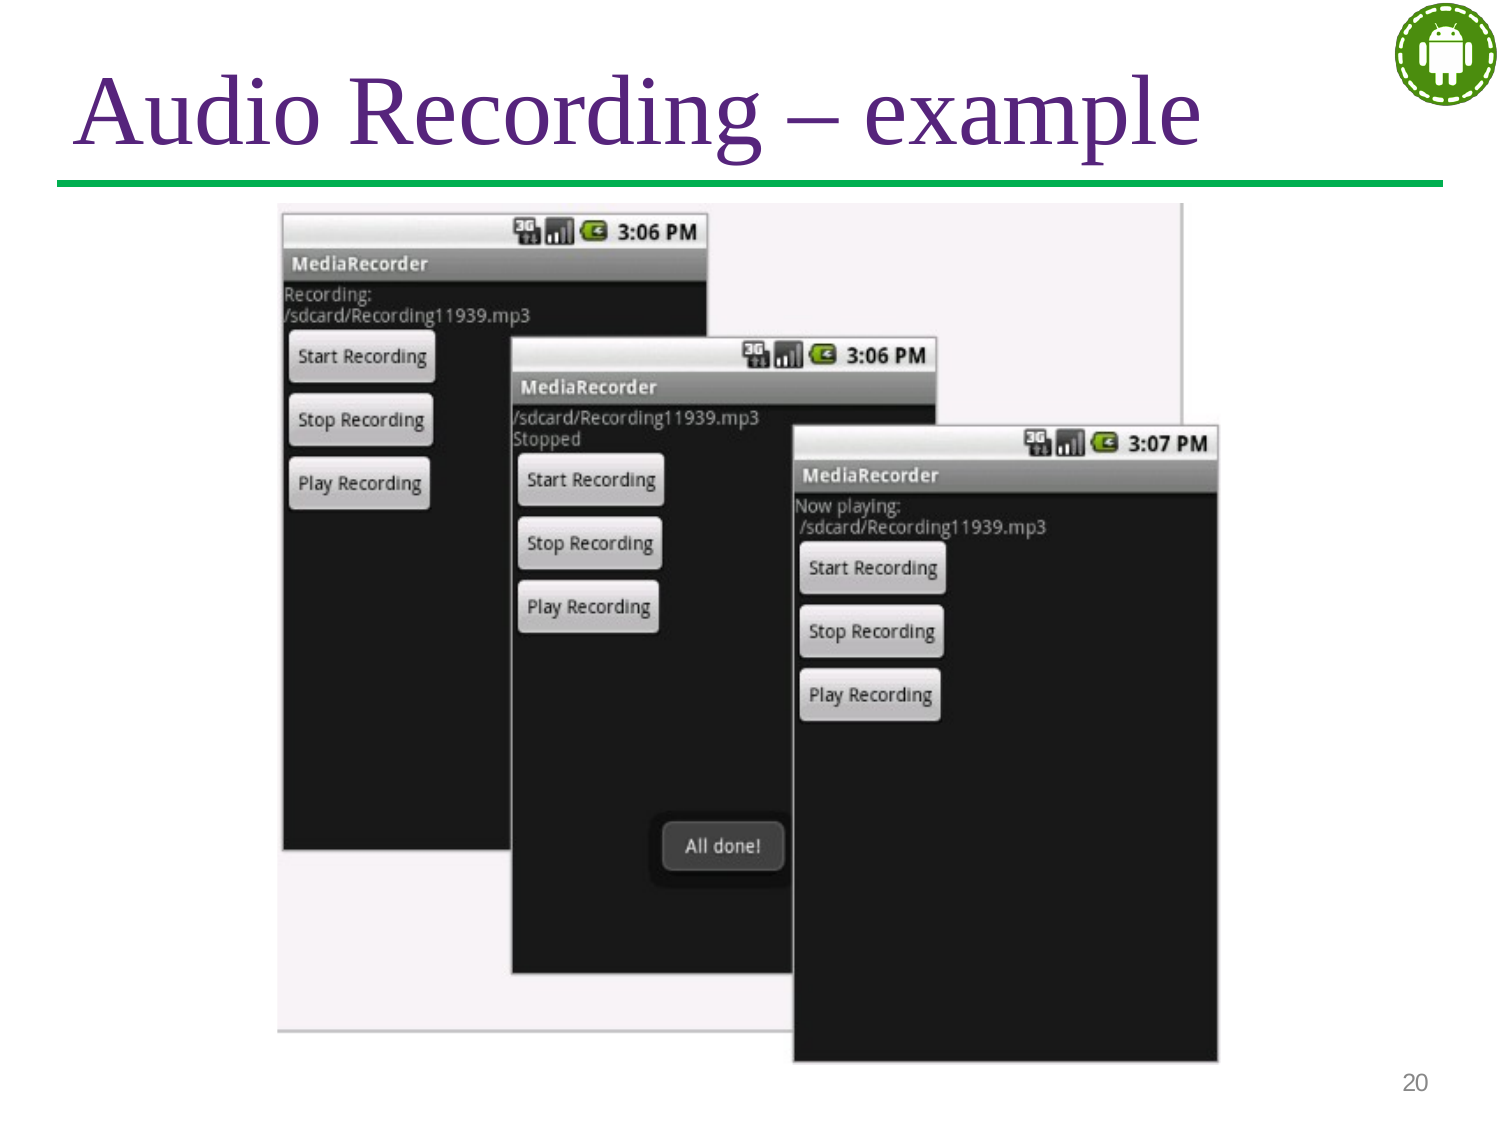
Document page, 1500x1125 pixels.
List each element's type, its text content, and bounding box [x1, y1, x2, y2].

picture [1391, 0, 1500, 109]
title Audio Recording – example [70, 42, 1205, 233]
text_box [277, 203, 1221, 1065]
slide_number 20 [1398, 1070, 1432, 1125]
